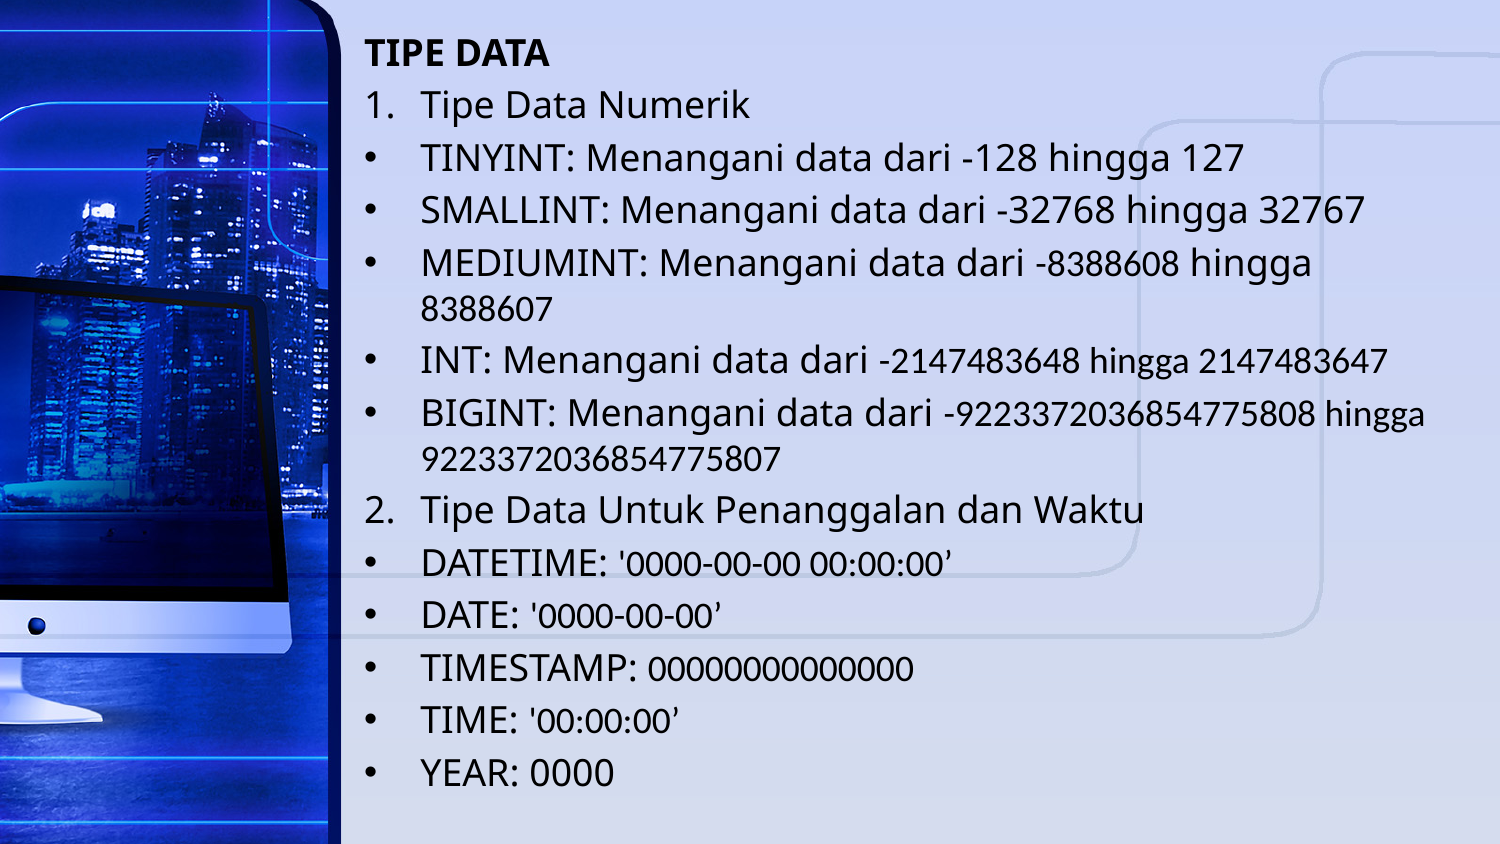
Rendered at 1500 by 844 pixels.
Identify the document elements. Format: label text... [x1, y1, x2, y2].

picture [0, 0, 1500, 844]
list TIPE DATA Tipe Data Numerik TINYINT: Menangani data dari -128 hingga 127 SMALLINT: Menangani data dari -32768 hingga 32767 MEDIUMINT: Menangani data dari -8388608 hingga 8388607 INT: Menangani data dari -2147483648 hingga 2147483647 BIGINT: Menangani data dari -9223372036854775808 hingga 9223372036854775807 Tipe Data Untuk Penanggalan dan Waktu DATETIME: '0000-00-00 00:00:00’ DATE: '0000-00-00’ TIMESTAMP: 00000000000000 TIME: '00:00:00’ YEAR: 0000 [349, 21, 1452, 823]
